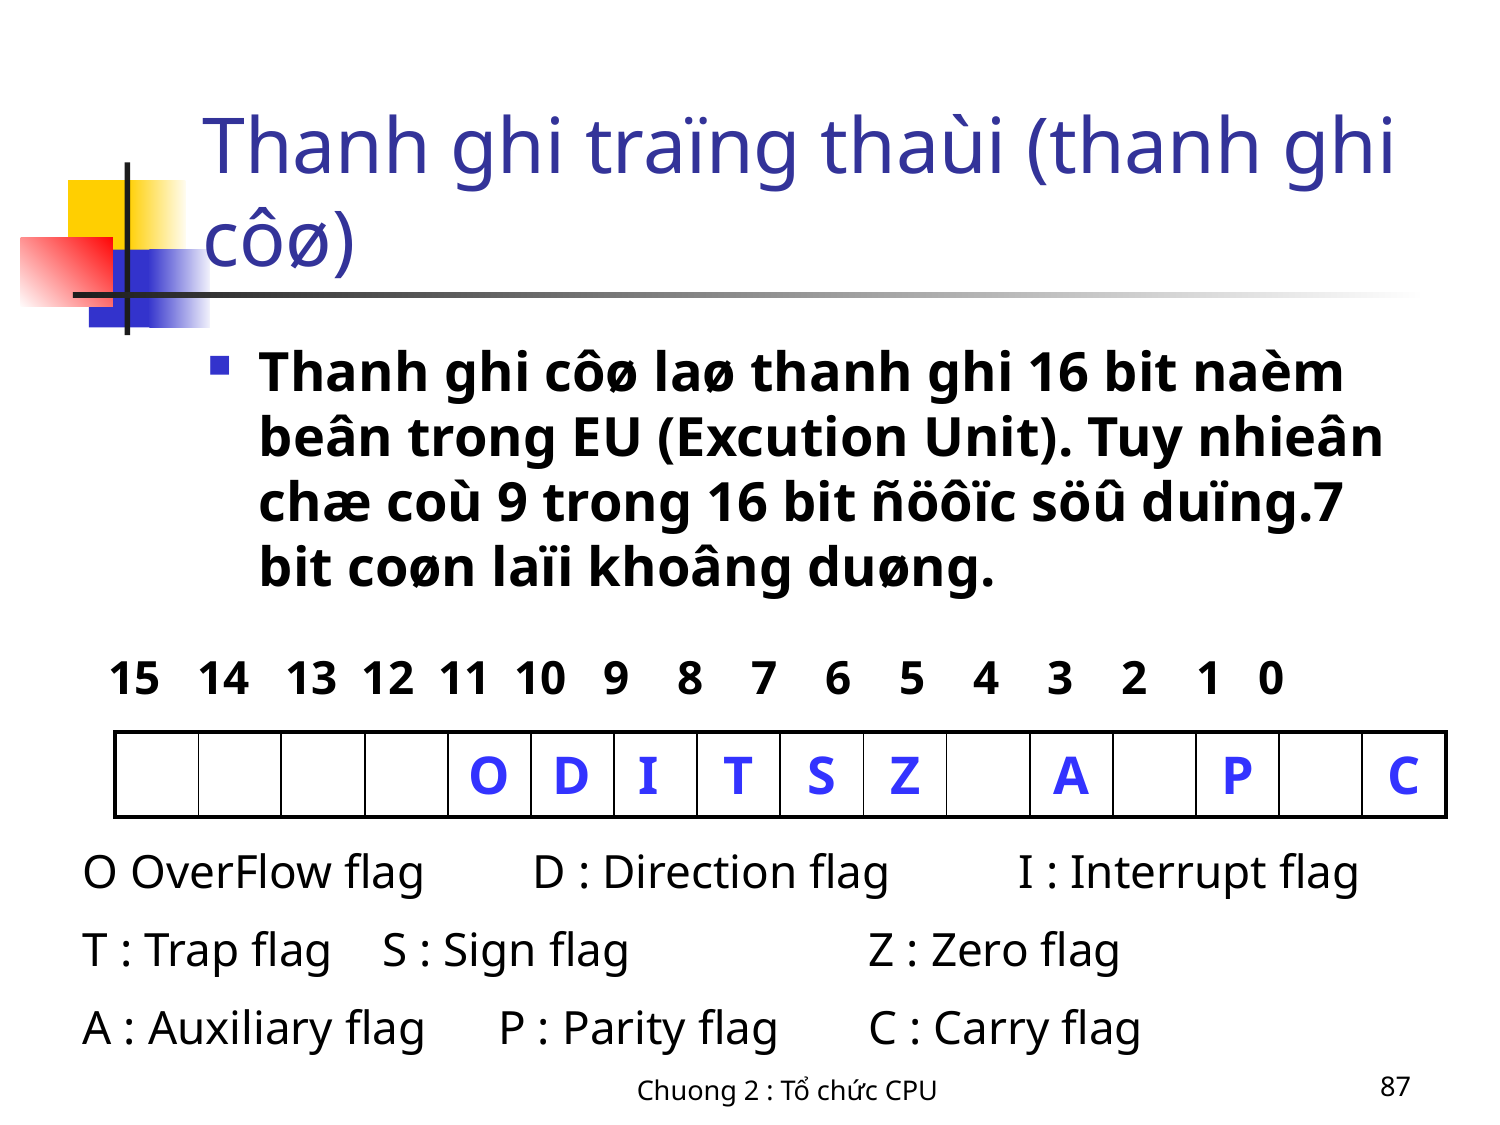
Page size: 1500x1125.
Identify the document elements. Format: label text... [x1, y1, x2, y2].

table_header O [449, 734, 530, 815]
table_header [947, 734, 1029, 815]
table_header A [1031, 734, 1112, 815]
table_header T [698, 734, 779, 815]
table_header P [1197, 734, 1278, 815]
table_header D [532, 734, 613, 815]
table_header S [781, 734, 863, 815]
table_header C [1363, 734, 1444, 815]
table_header [1114, 734, 1195, 815]
table_header [366, 734, 447, 815]
footer Chuong 2 : Tổ chức CPU [549, 1061, 1025, 1113]
table_header Z [864, 734, 946, 815]
table_header [282, 734, 364, 815]
table_header [117, 734, 198, 815]
title Thanh ghi traïng thaùi (thanh ghi côø) [188, 101, 1468, 289]
table_header [199, 734, 280, 815]
text_box O OverFlow flag D : Direction flag I : Interrupt flag T : Trap flag S : Sign flag Z : Zero flag A : Auxiliary flag P : Parity flag C : Carry flag [69, 835, 1500, 1061]
table_header [1280, 734, 1361, 815]
slide_number 87 [1112, 1061, 1425, 1113]
table_header I [615, 734, 696, 815]
text_box 15 14 13 12 11 10 9 8 7 6 5 4 3 2 1 0 [95, 641, 1458, 711]
list Thanh ghi côø laø thanh ghi 16 bit naèm beân trong EU (Excution Unit). Tuy nhieân chæ coù 9 trong 16 bit ñöôïc söû duïng.7 bit coøn laïi khoâng duøng. [193, 330, 1443, 619]
